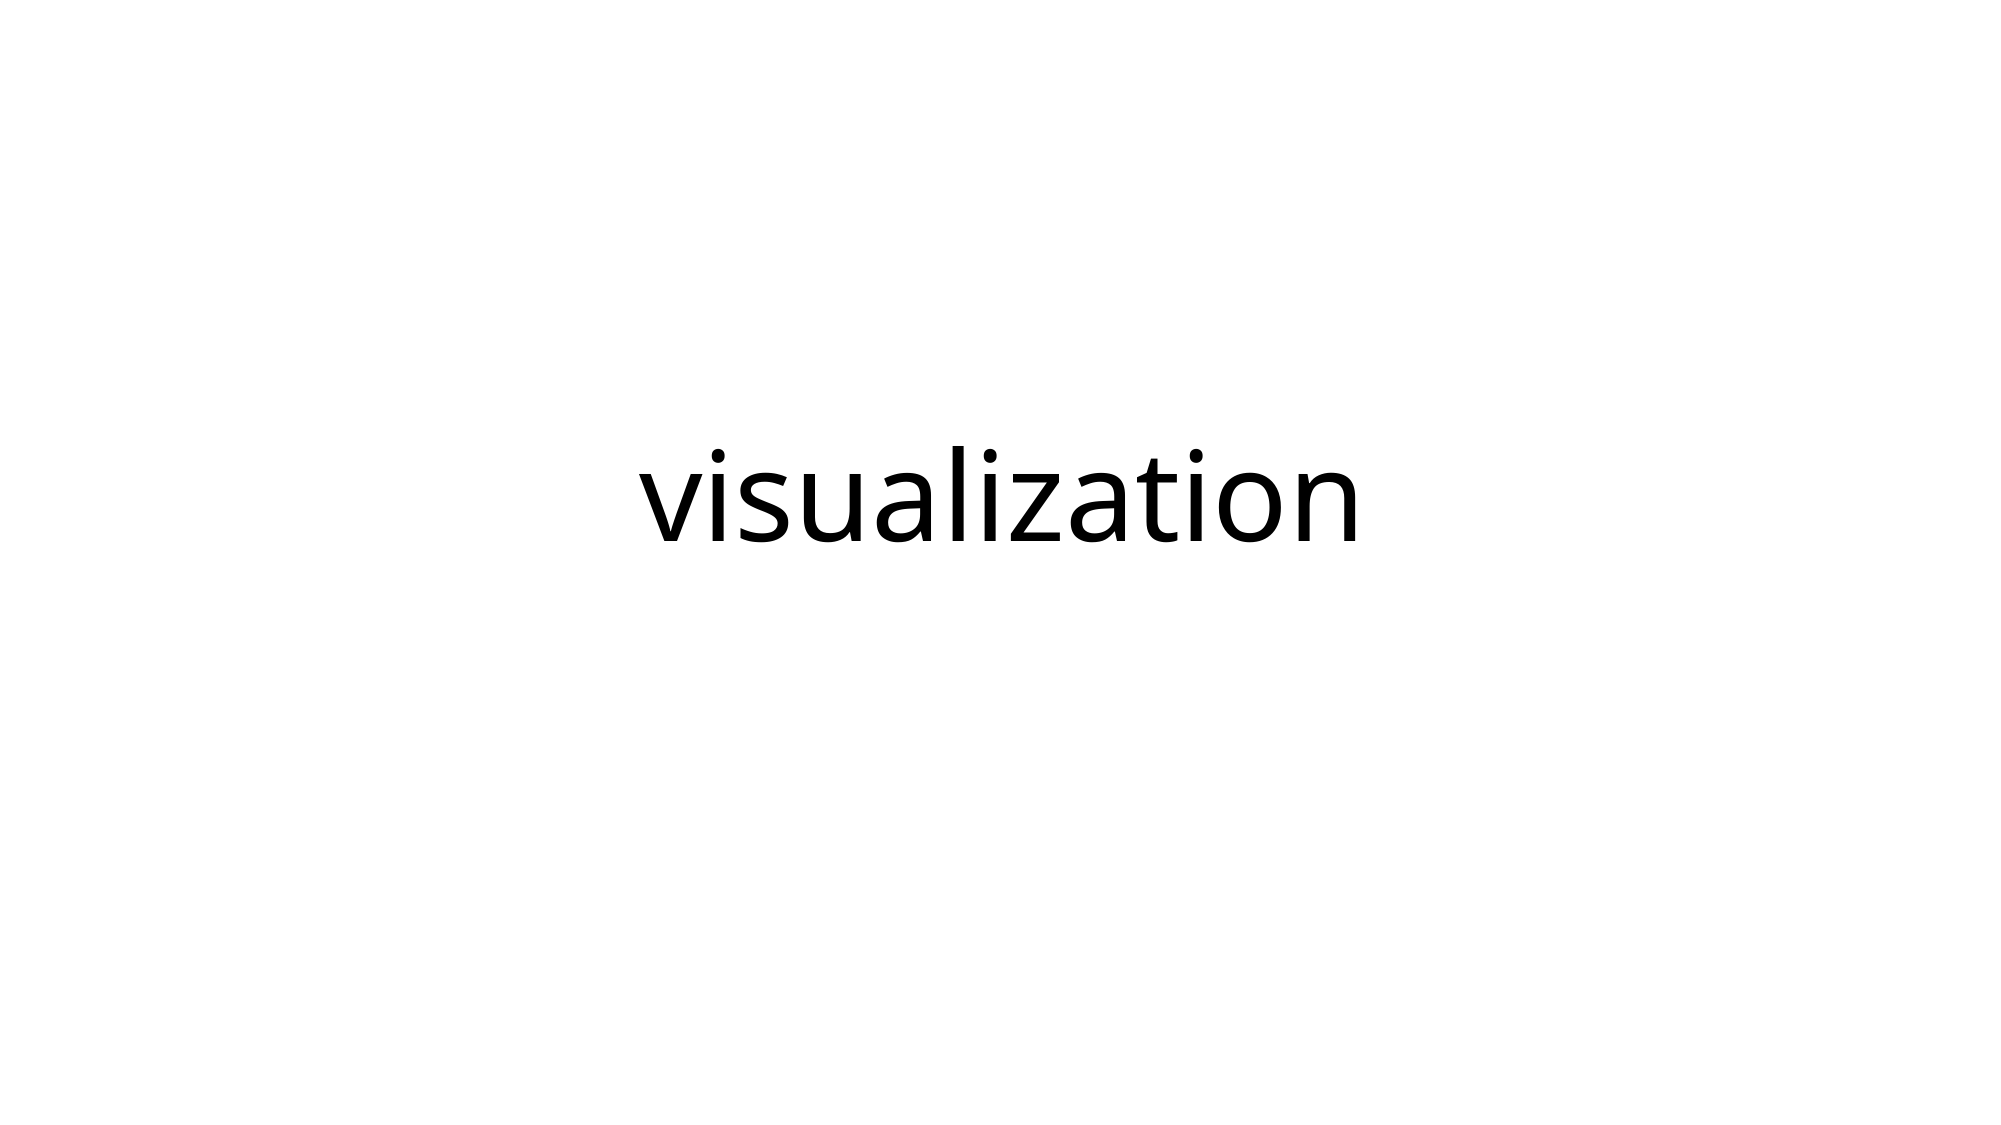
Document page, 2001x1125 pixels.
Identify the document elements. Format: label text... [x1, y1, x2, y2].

title visualization [255, 415, 1750, 576]
